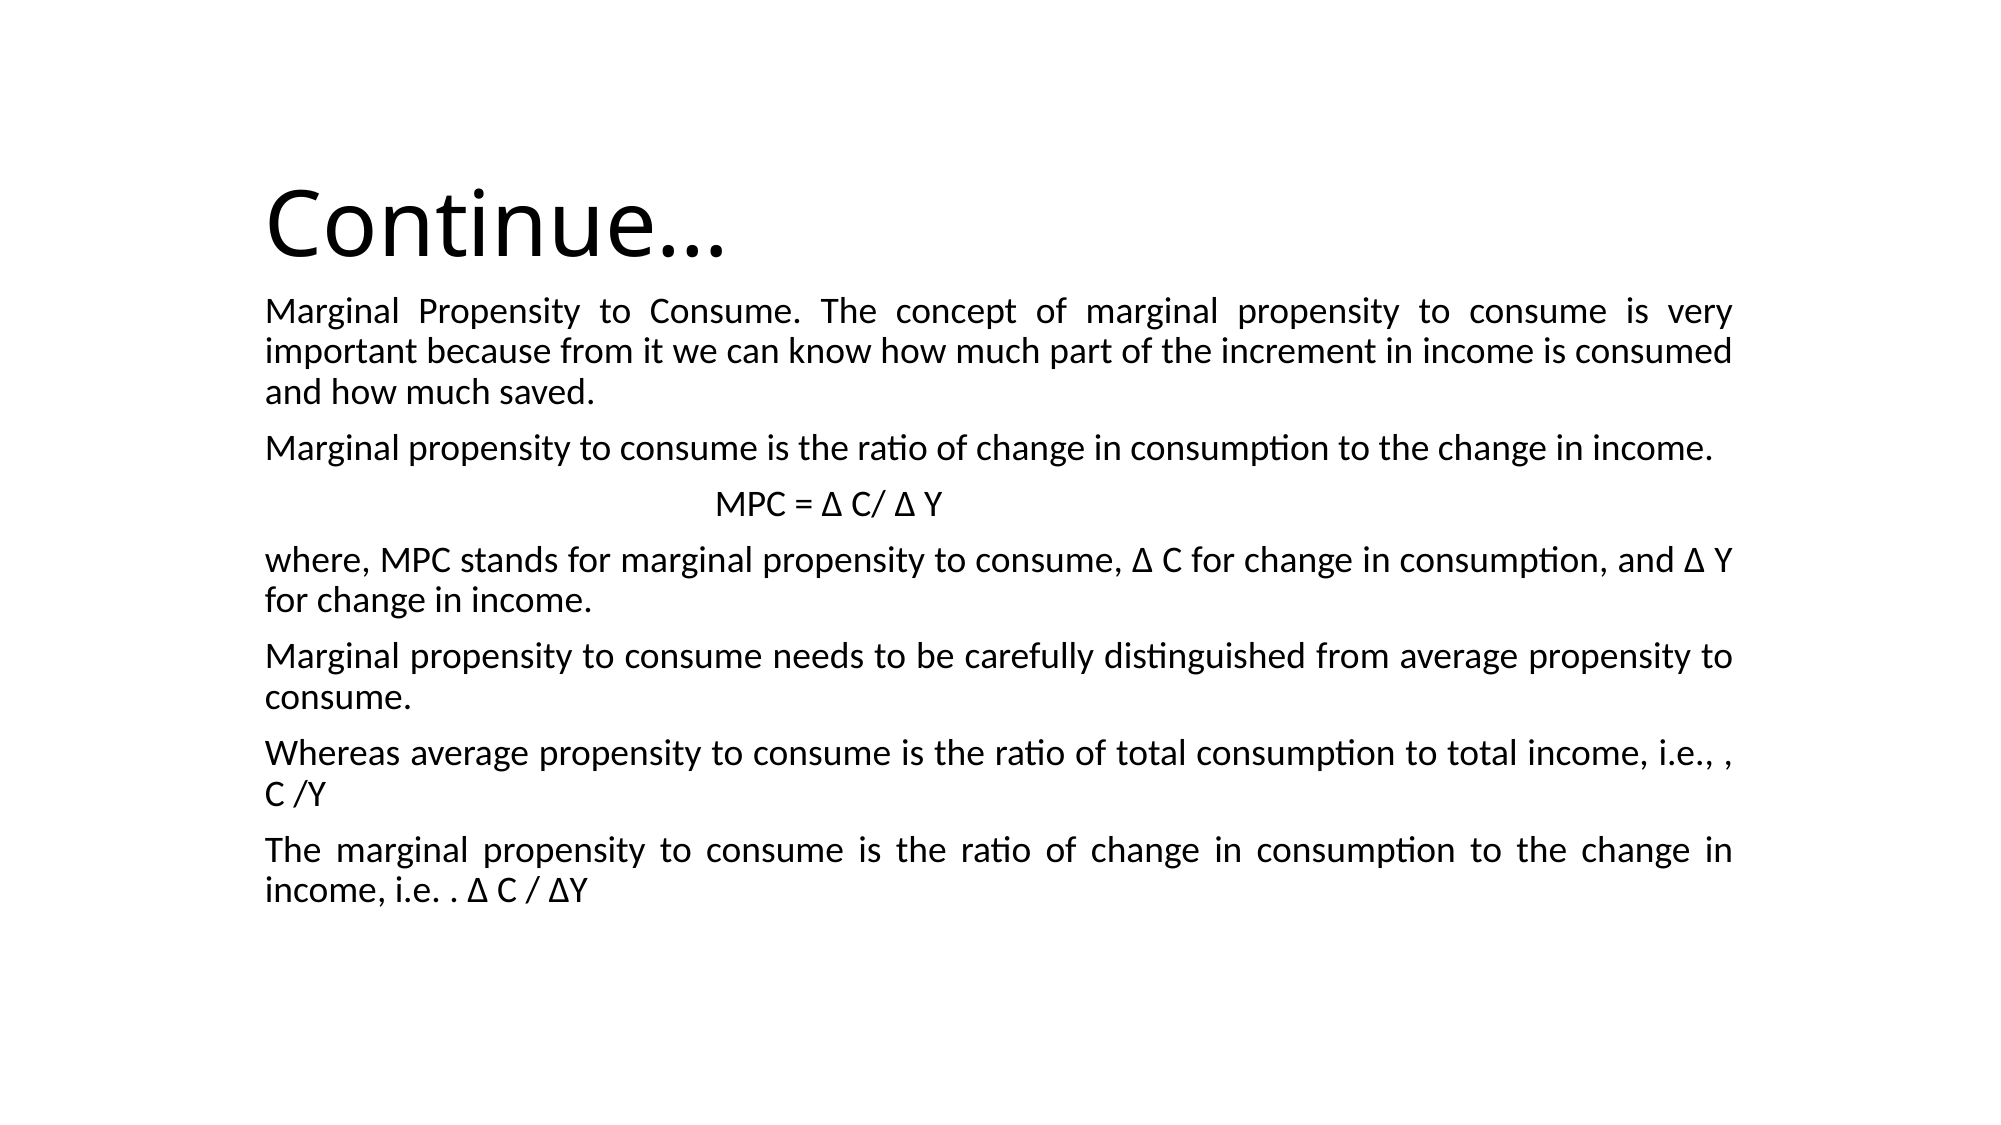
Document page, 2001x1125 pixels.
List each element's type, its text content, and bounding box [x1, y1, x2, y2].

title Continue… [249, 184, 1750, 283]
subtitle Marginal Propensity to Consume. The concept of marginal propensity to consume is very important because from it we can know how much part of the increment in income is consumed and how much saved. Marginal propensity to consume is the ratio of change in consumption to the change in income. MPC = ∆ C/ ∆ Y where, MPC stands for marginal propensity to consume, ∆ C for change in consumption, and ∆ Y for change in income. Marginal propensity to consume needs to be carefully distinguished from average propensity to consume. Whereas average propensity to consume is the ratio of total consumption to total income, i.e., , C /Y The marginal propensity to consume is the ratio of change in consumption to the change in income, i.e. . ∆ C / ∆Y [249, 283, 1750, 930]
